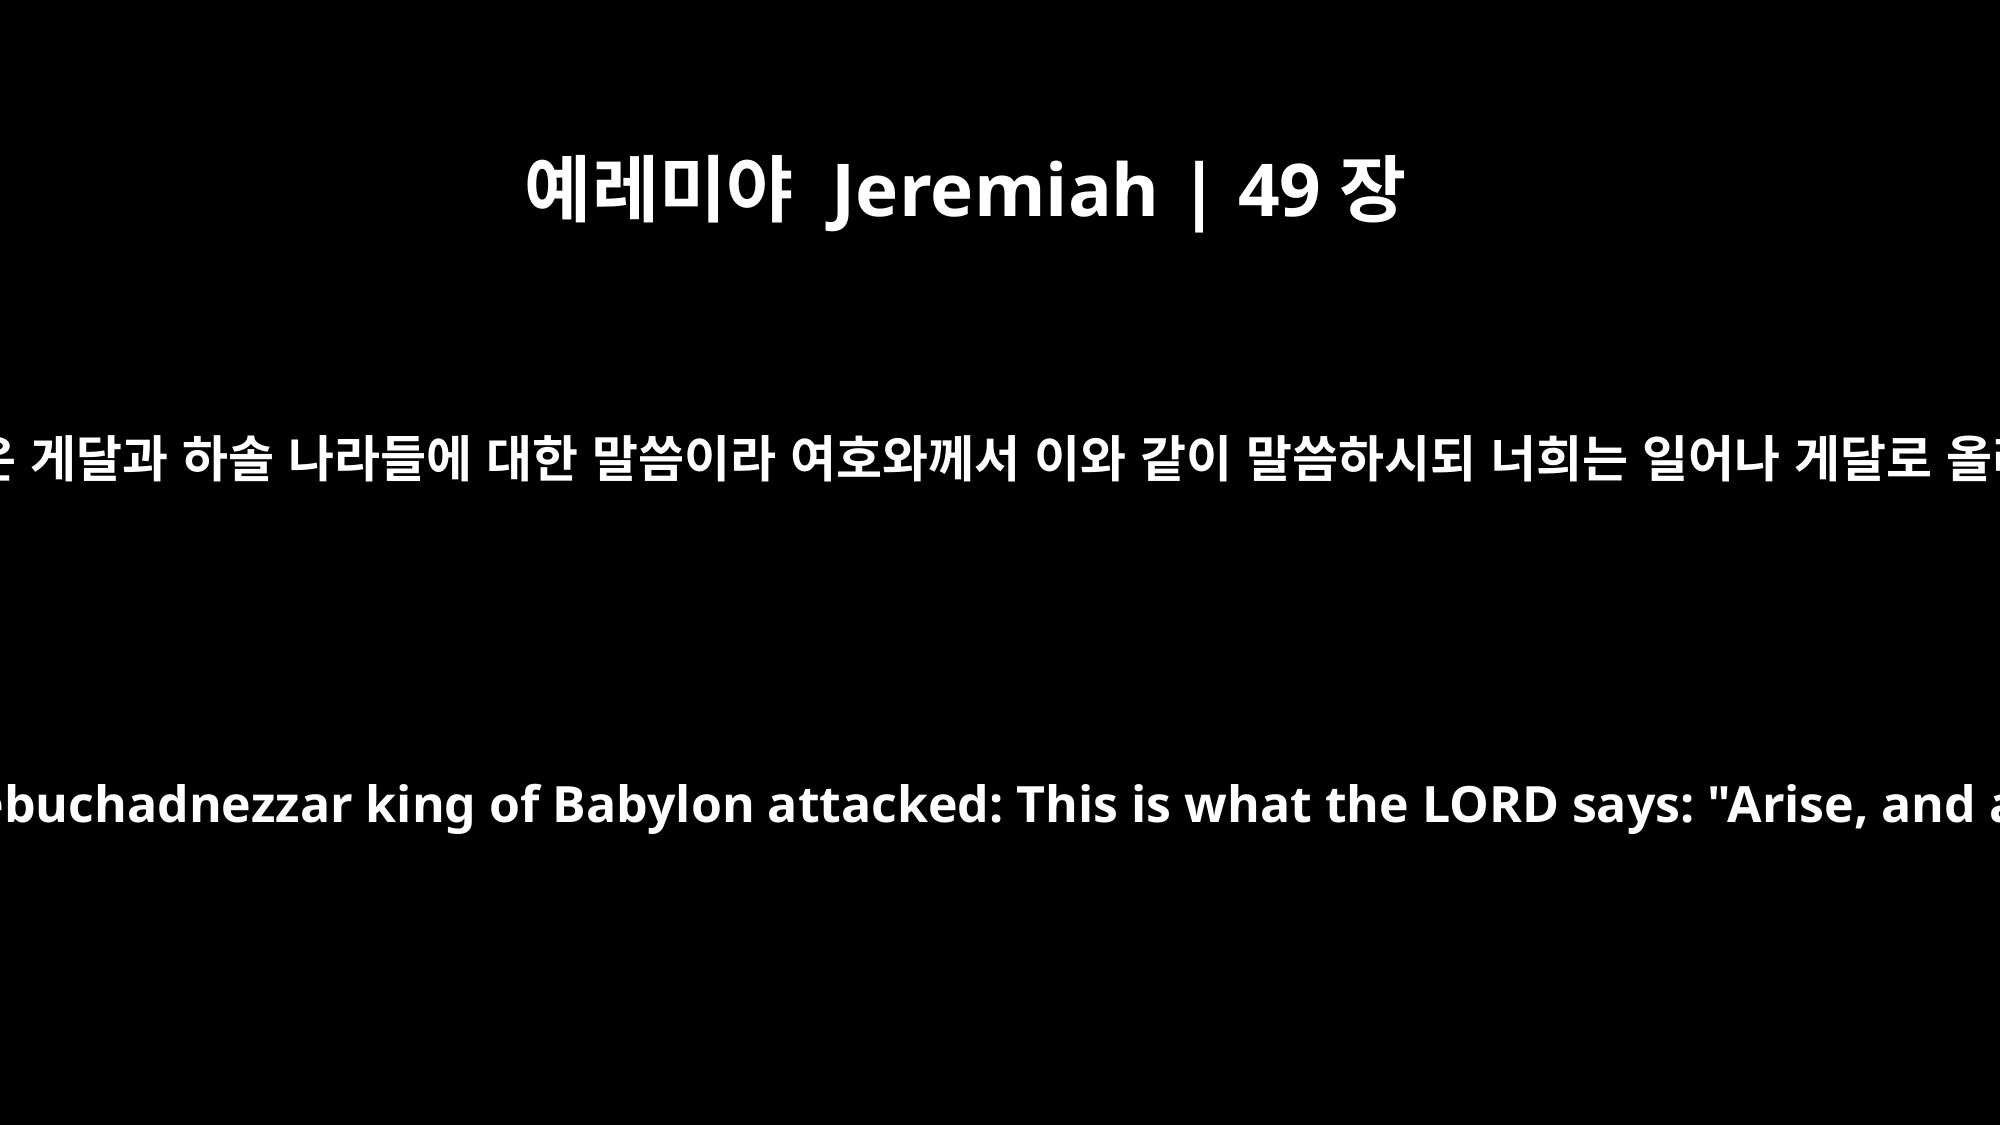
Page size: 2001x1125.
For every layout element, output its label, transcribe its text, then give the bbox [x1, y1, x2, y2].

text_box 28 바벨론의 느부갓네살 왕에게 공격을 받은 게달과 하솔 나라들에 대한 말씀이라 여호와께서 이와 같이 말씀하시되 너희는 일어나 게달로 올라가서 동방 자손들을 황폐하게 하라 [0, 359, 2000, 495]
text_box Concerning Kedar and the kingdoms of Hazor, which Nebuchadnezzar king of Babylon attacked: This is what the LORD says: "Arise, and attack Kedar and destroy the people of the East. [0, 764, 2000, 840]
text_box 예레미야 Jeremiah | 49장 [510, 136, 1422, 239]
